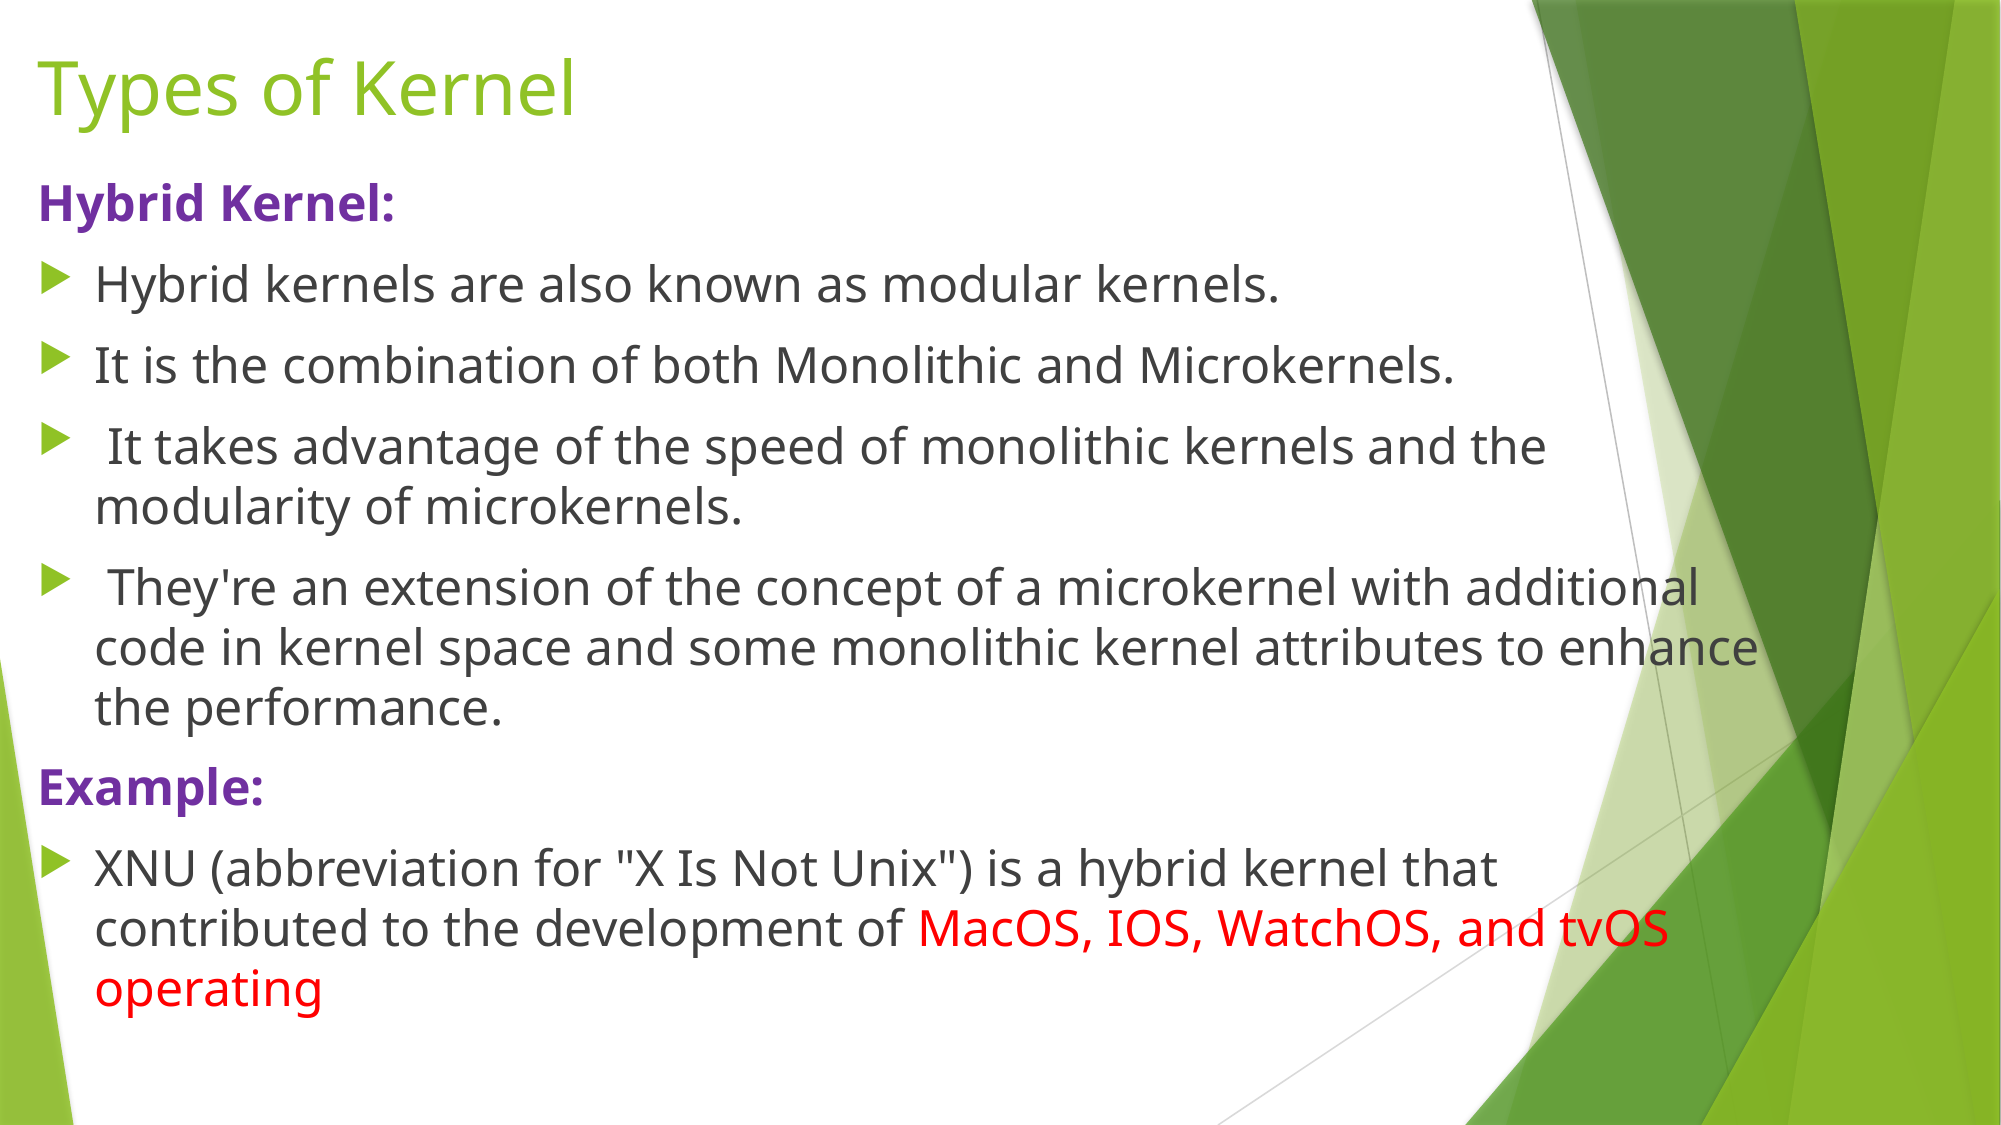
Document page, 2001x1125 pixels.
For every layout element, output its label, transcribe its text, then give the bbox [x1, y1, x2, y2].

title Types of Kernel [22, 32, 1434, 164]
list Hybrid Kernel: Hybrid kernels are also known as modular kernels. It is the combination of both Monolithic and Microkernels. It takes advantage of the speed of monolithic kernels and the modularity of microkernels. They're an extension of the concept of a microkernel with additional code in kernel space and some monolithic kernel attributes to enhance the performance. Example: XNU (abbreviation for "X Is Not Unix") is a hybrid kernel that contributed to the development of MacOS, IOS, WatchOS, and tvOS operating [22, 164, 1793, 1077]
